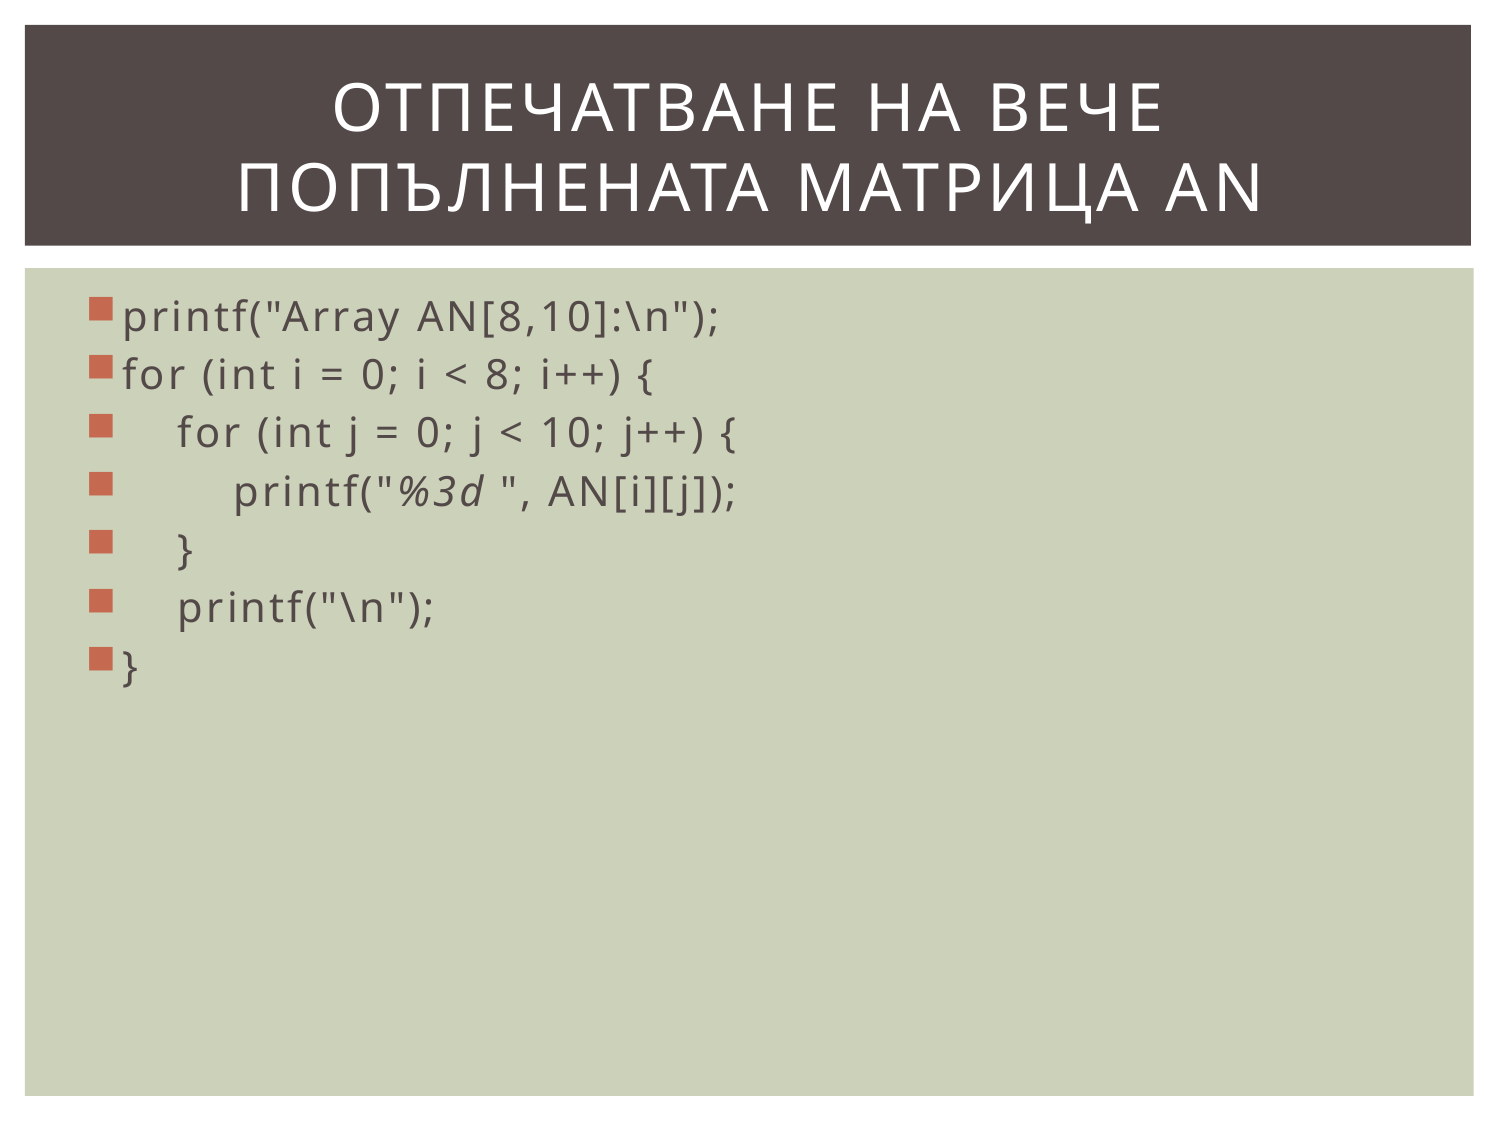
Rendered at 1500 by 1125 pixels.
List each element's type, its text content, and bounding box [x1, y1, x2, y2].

list printf("Array AN[8,10]:\n"); for (int i = 0; i < 8; i++) { for (int j = 0; j < 10; j++) { printf("%3d ", AN[i][j]); } printf("\n"); } [62, 281, 1442, 1005]
title Отпечатване на вече попълнената матрица АN [62, 58, 1438, 232]
